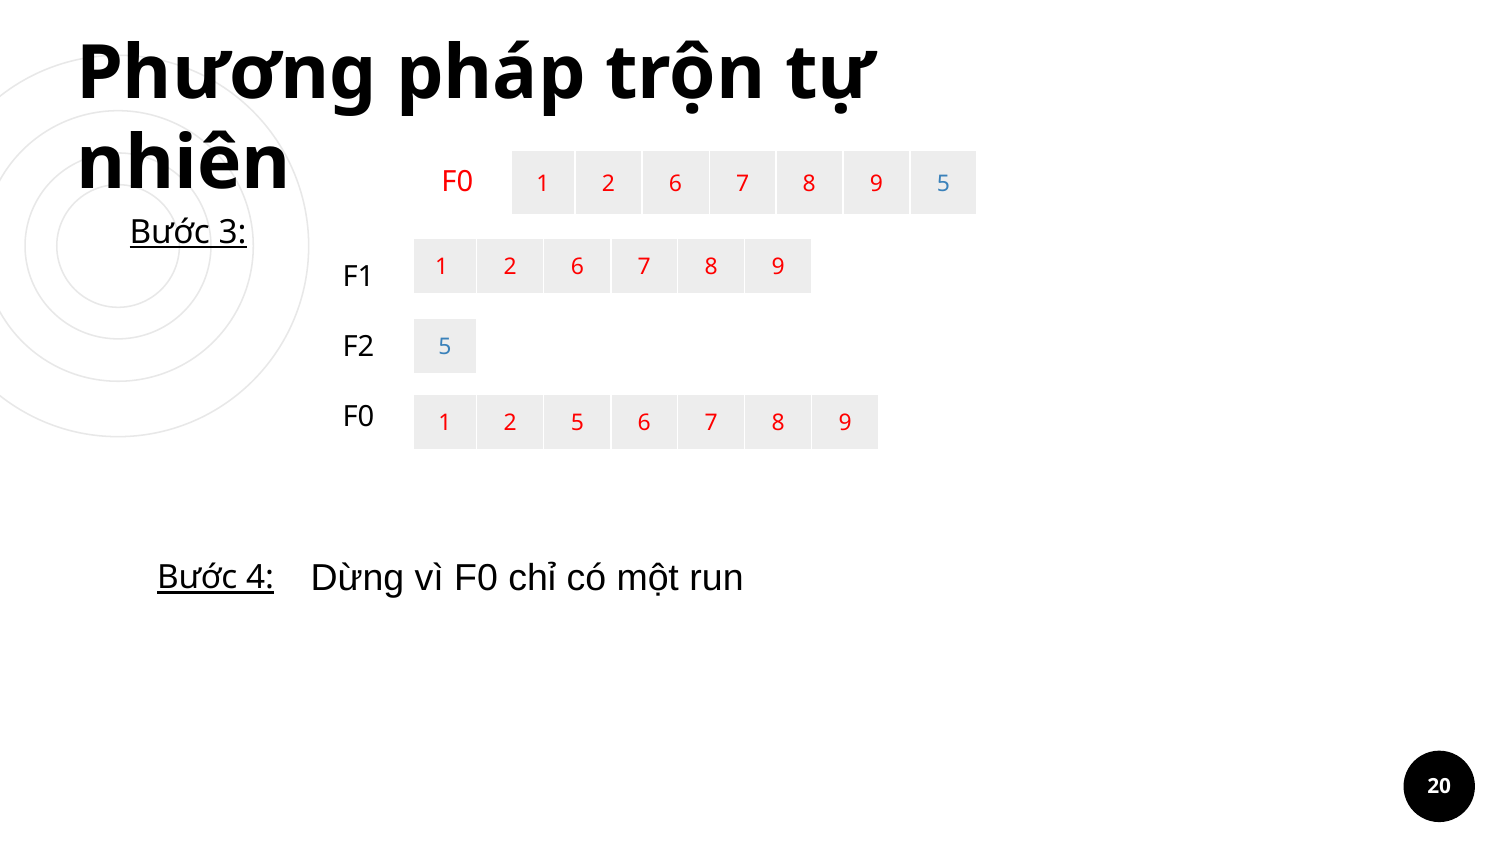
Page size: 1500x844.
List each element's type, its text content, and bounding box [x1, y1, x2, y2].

title Phương pháp trộn tự nhiên [60, 107, 918, 220]
slide_number 20 [1403, 750, 1475, 823]
table_header 7 [710, 151, 775, 214]
table_header 8 [678, 239, 744, 293]
table_header 1 [414, 239, 476, 293]
text_box F0 [426, 155, 572, 205]
table_header 8 [745, 395, 811, 449]
table_header 2 [576, 151, 641, 214]
table_header 2 [477, 239, 543, 293]
table_header 1 [414, 395, 476, 449]
table_header 9 [812, 395, 878, 449]
table_header 2 [477, 395, 543, 449]
table_header 6 [612, 395, 677, 449]
table_header 1 [512, 151, 574, 214]
table_header 9 [844, 151, 909, 214]
table_header 5 [414, 319, 476, 373]
text_box Bước 4: [142, 547, 295, 603]
table_header 7 [612, 239, 677, 293]
table_header 5 [911, 151, 976, 214]
text_box Bước 3: [114, 202, 268, 258]
table_header 8 [777, 151, 842, 214]
table_header 6 [643, 151, 709, 214]
text_box F0 [327, 389, 473, 440]
table_header 6 [544, 239, 610, 293]
text_box F2 [327, 319, 412, 370]
table_header 7 [678, 395, 744, 449]
text_box F1 [327, 245, 473, 301]
table_header 5 [544, 395, 610, 449]
text_box Dừng vì F0 chỉ có một run [295, 545, 891, 606]
table_header 9 [745, 239, 811, 293]
